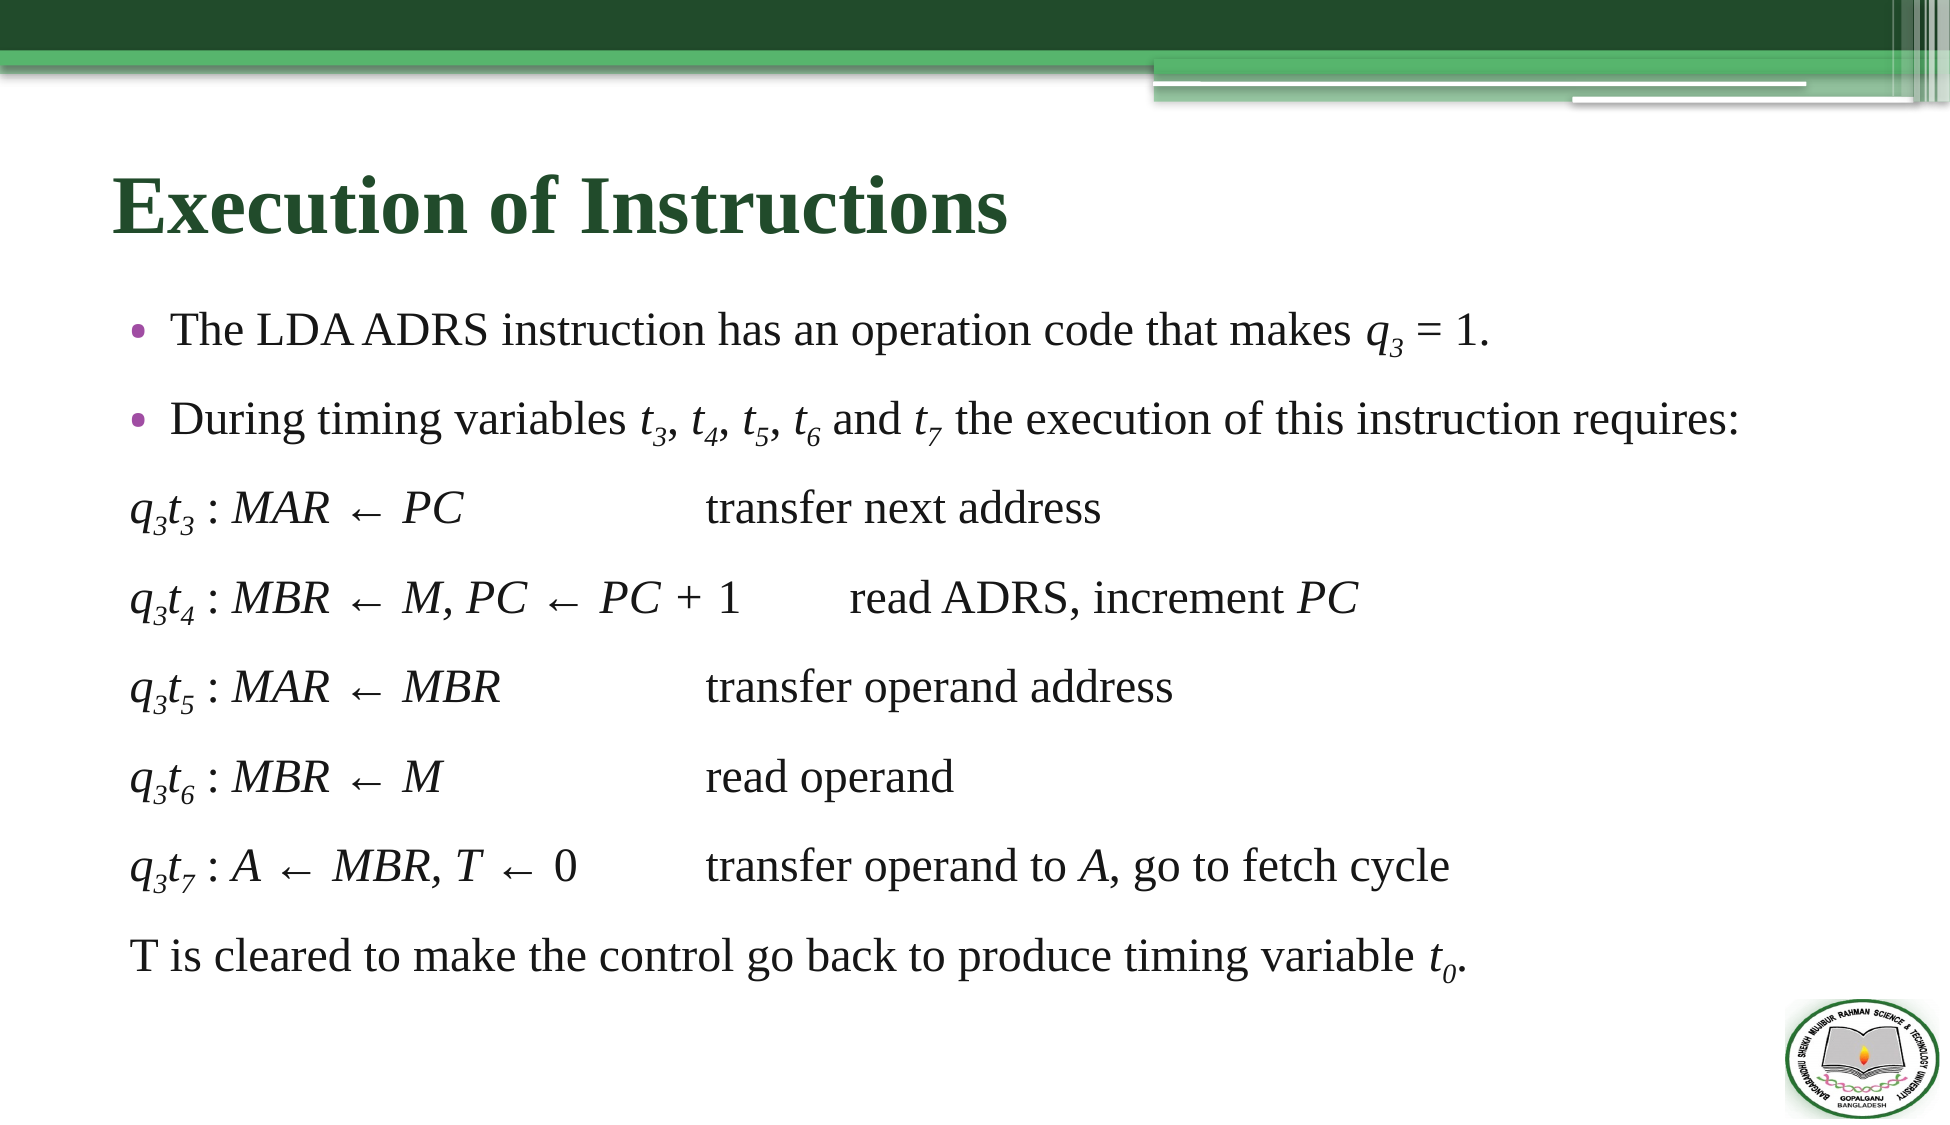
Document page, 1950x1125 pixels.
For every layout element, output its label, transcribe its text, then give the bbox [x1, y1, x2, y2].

picture [1785, 999, 1940, 1119]
title Execution of Instructions [97, 112, 1853, 288]
list The LDA ADRS instruction has an operation code that makes q3 = 1. During timing variables t3, t4, t5, t6 and t7 the execution of this instruction requires: q3t3 : MAR ← PC transfer next address q3t4 : MBR ← M, PC ← PC + 1 read ADRS, increment PC q3t5 : MAR ← MBR transfer operand address q3t6 : MBR ← M read operand q3t7 : A ← MBR, T ← 0 transfer operand to A, go to fetch cycle T is cleared to make the control go back to produce timing variable t0. [97, 289, 1853, 1000]
